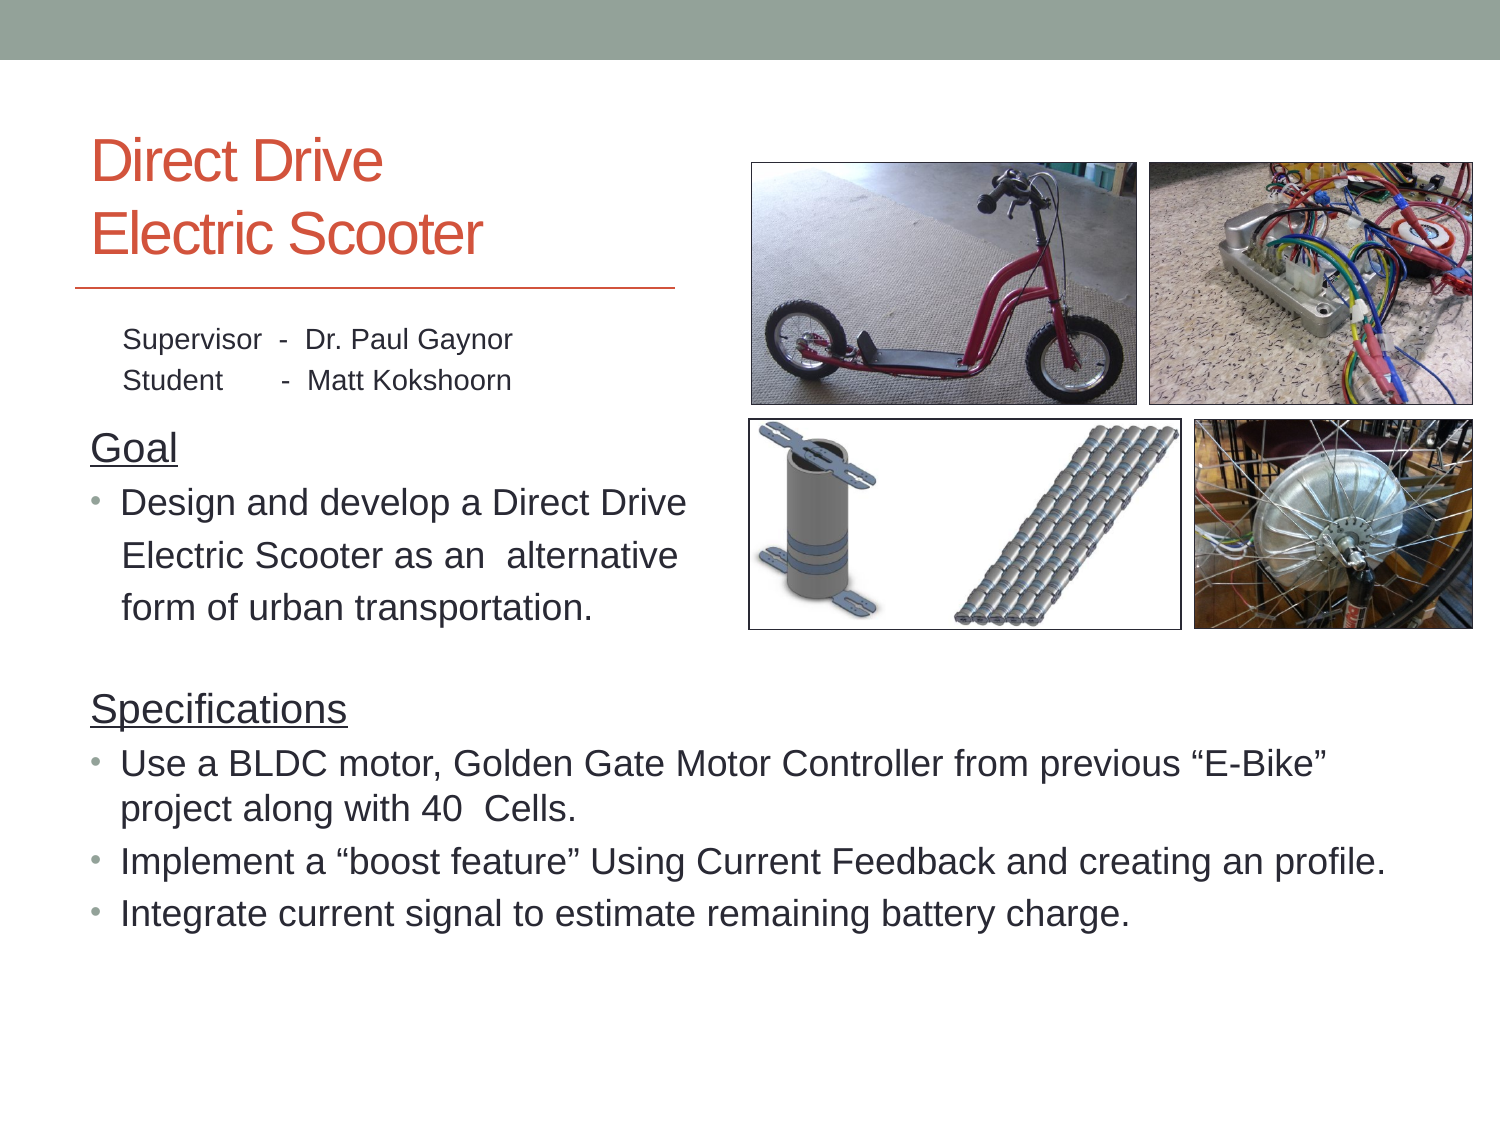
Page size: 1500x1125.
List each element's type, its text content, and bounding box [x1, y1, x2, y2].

title Direct Drive Electric Scooter [75, 112, 1425, 275]
text_box Supervisor - Dr. Paul Gaynor Student - Matt Kokshoorn [62, 313, 1113, 601]
picture [749, 419, 1181, 629]
picture [1149, 162, 1474, 405]
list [751, 162, 1137, 405]
picture [1194, 419, 1474, 629]
